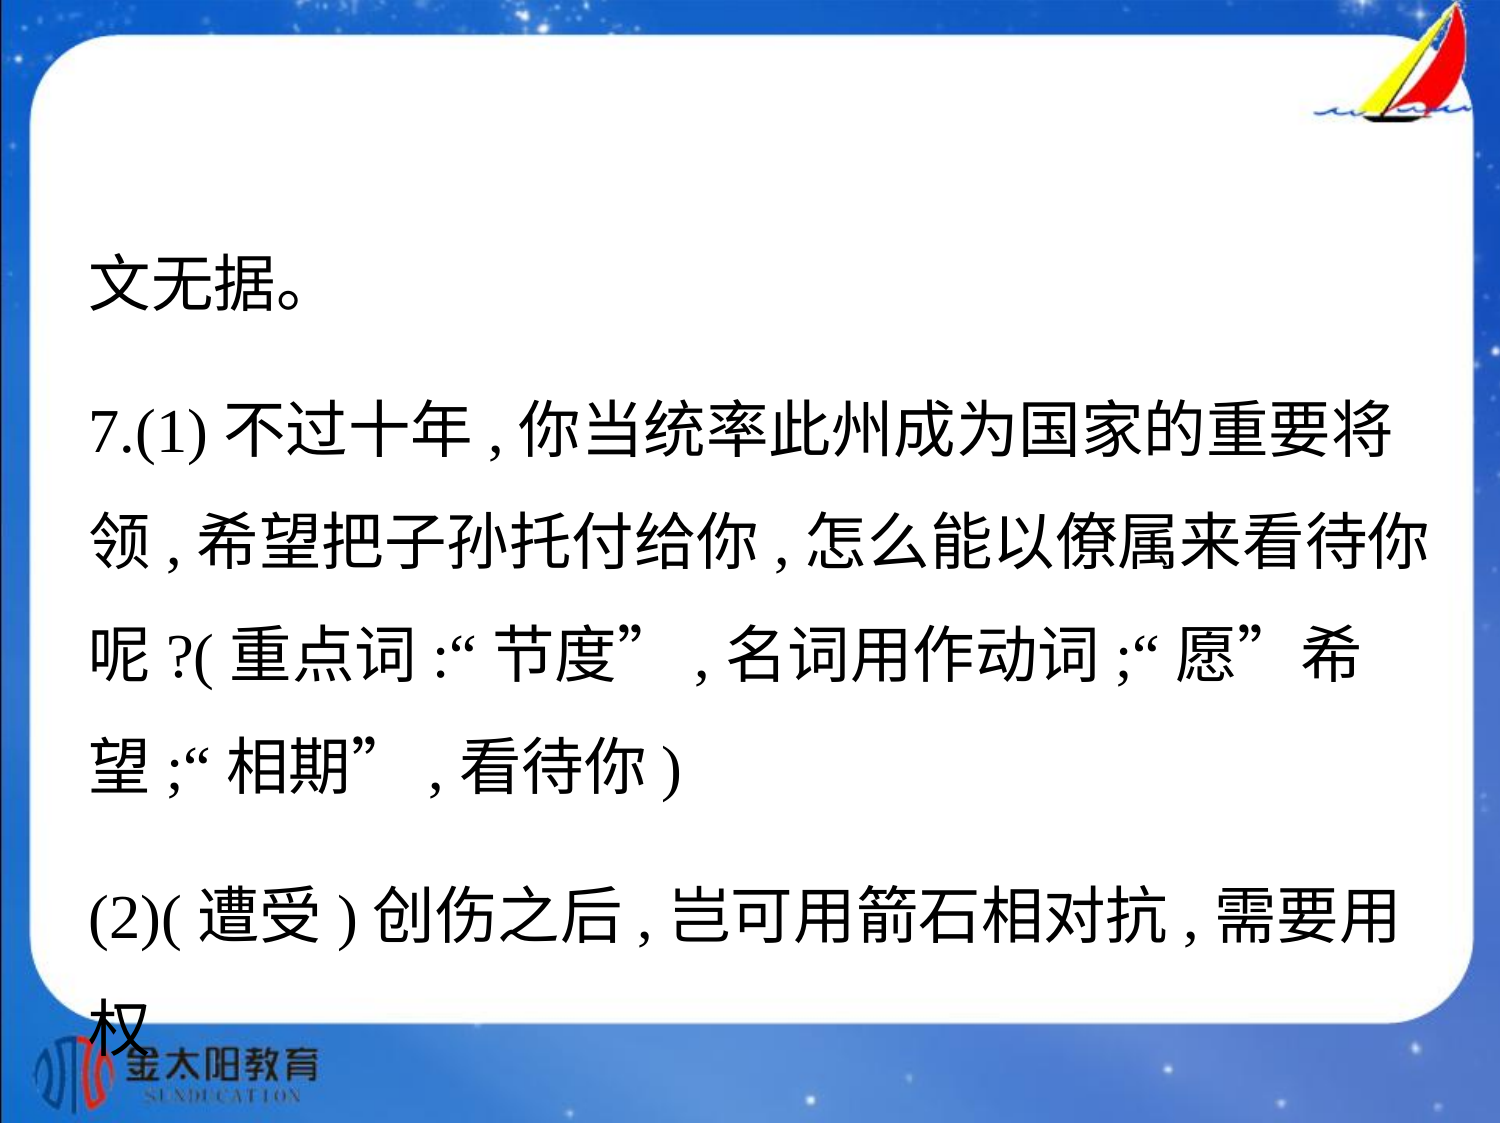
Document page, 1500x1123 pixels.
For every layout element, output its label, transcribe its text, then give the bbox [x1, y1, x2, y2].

text_box (2)(遭受)创伤之后,岂可用箭石相对抗,需要用权 [88, 838, 1453, 1065]
text_box 文无据。 [88, 206, 1453, 320]
picture [0, 0, 1500, 1123]
text_box 7.(1)不过十年,你当统率此州成为国家的重要将 领,希望把子孙托付给你,怎么能以僚属来看待你 呢?(重点词:“节度”,名词用作动词;“愿”希 望;“相期”,看待你) [88, 351, 1453, 803]
